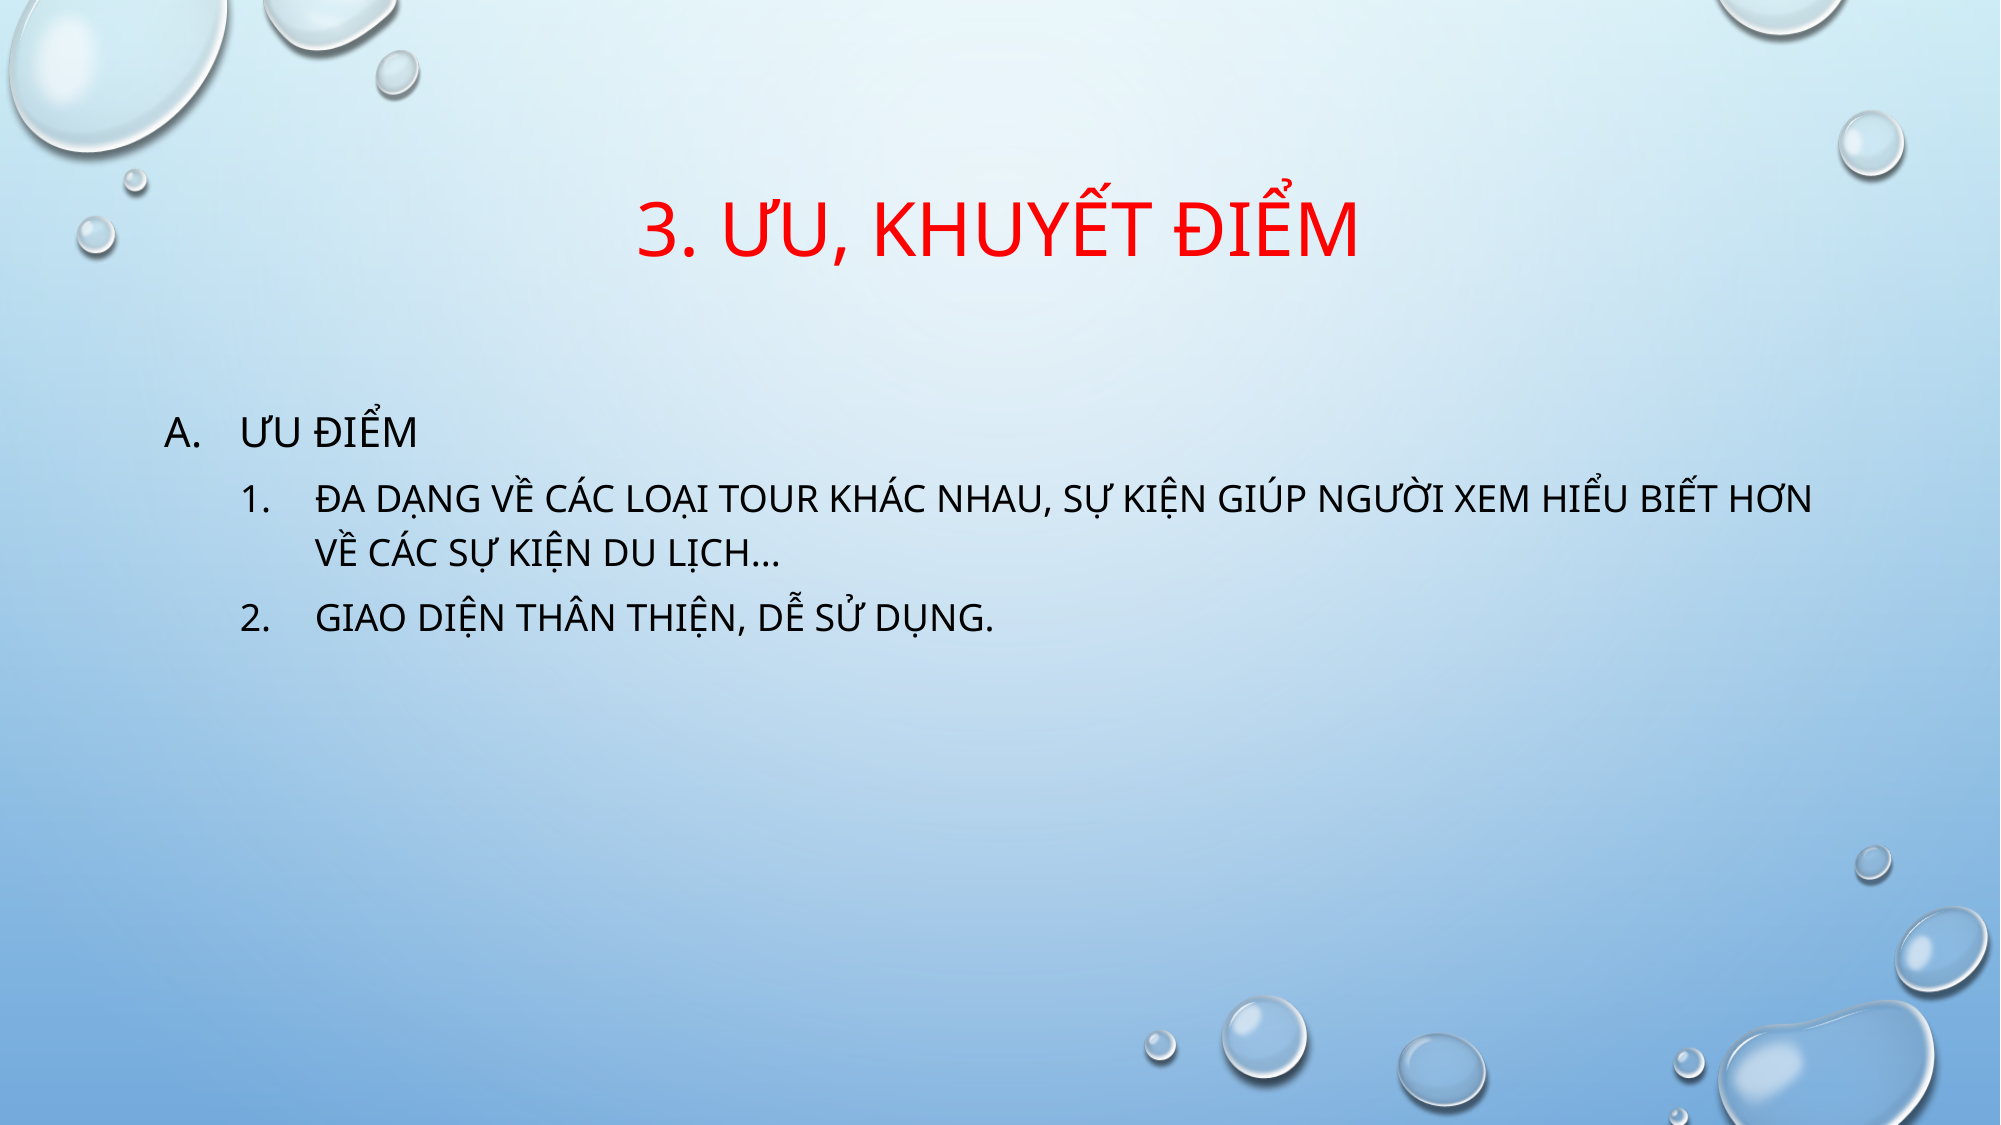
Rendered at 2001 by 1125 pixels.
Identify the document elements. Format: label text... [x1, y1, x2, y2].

title 3. Ưu, KHUYẾT ĐIỂM [149, 101, 1851, 364]
picture [0, 0, 2000, 1125]
list ƯU ĐIỂM ĐA DẠNG VỀ CÁC LOẠI TOUR KHÁC NHAU, SỰ KIỆN GIÚP NGƯỜI XEM HIỂU BIẾT HƠN VỀ CÁC SỰ KIỆN DU LỊCH... GIAO DIỆN THÂN THIỆN, DỄ SỬ DỤNG. [149, 388, 1850, 950]
